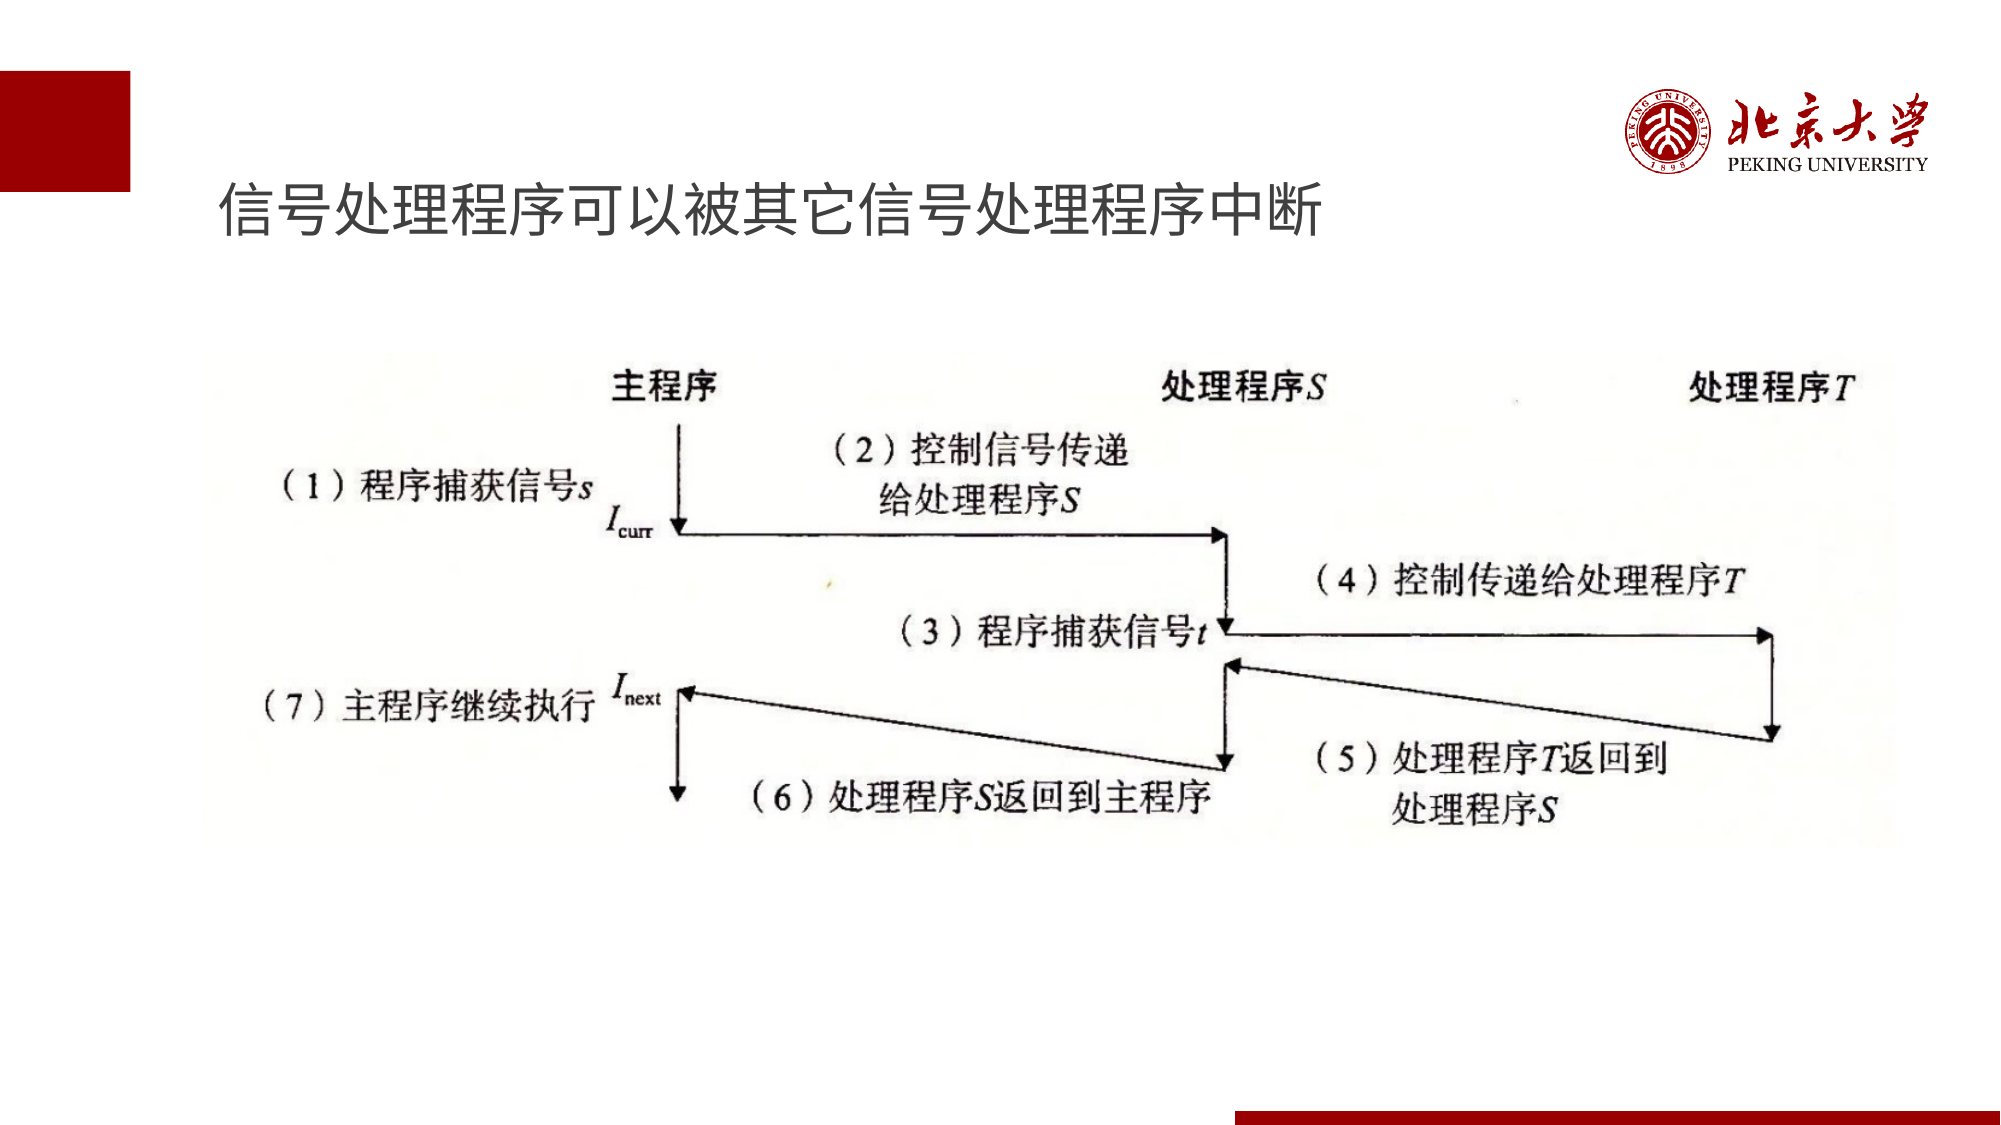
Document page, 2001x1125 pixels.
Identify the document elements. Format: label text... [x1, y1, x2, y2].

text_box [0, 70, 131, 193]
picture [1625, 89, 1928, 174]
list 信号处理程序可以被其它信号处理程序中断 [202, 173, 1928, 352]
text_box [1234, 1110, 2000, 1125]
picture [201, 351, 1896, 848]
